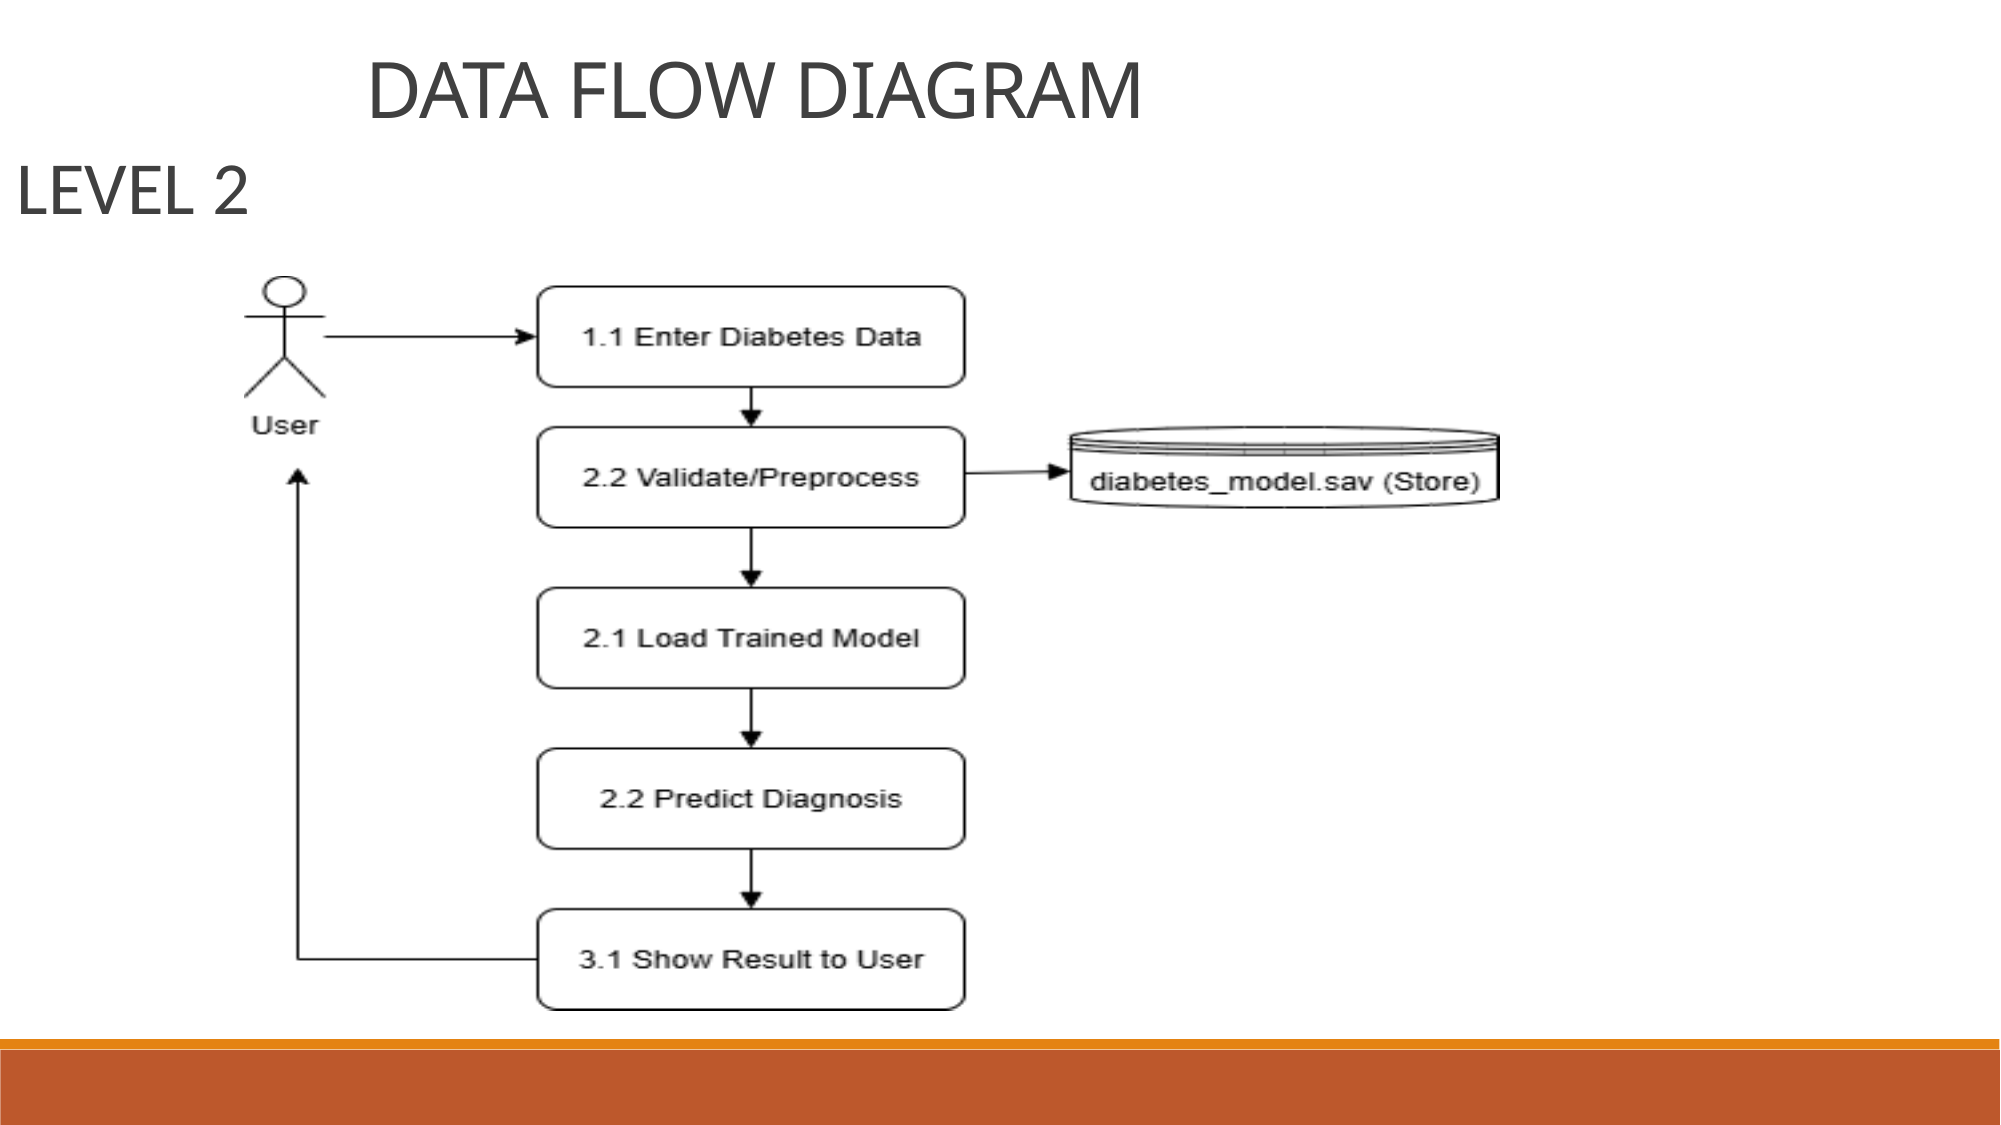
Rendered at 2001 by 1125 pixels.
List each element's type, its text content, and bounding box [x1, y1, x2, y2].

title DATA FLOW DIAGRAM [350, 47, 2000, 143]
picture [244, 276, 1501, 1011]
list LEVEL 2 [0, 142, 1911, 916]
